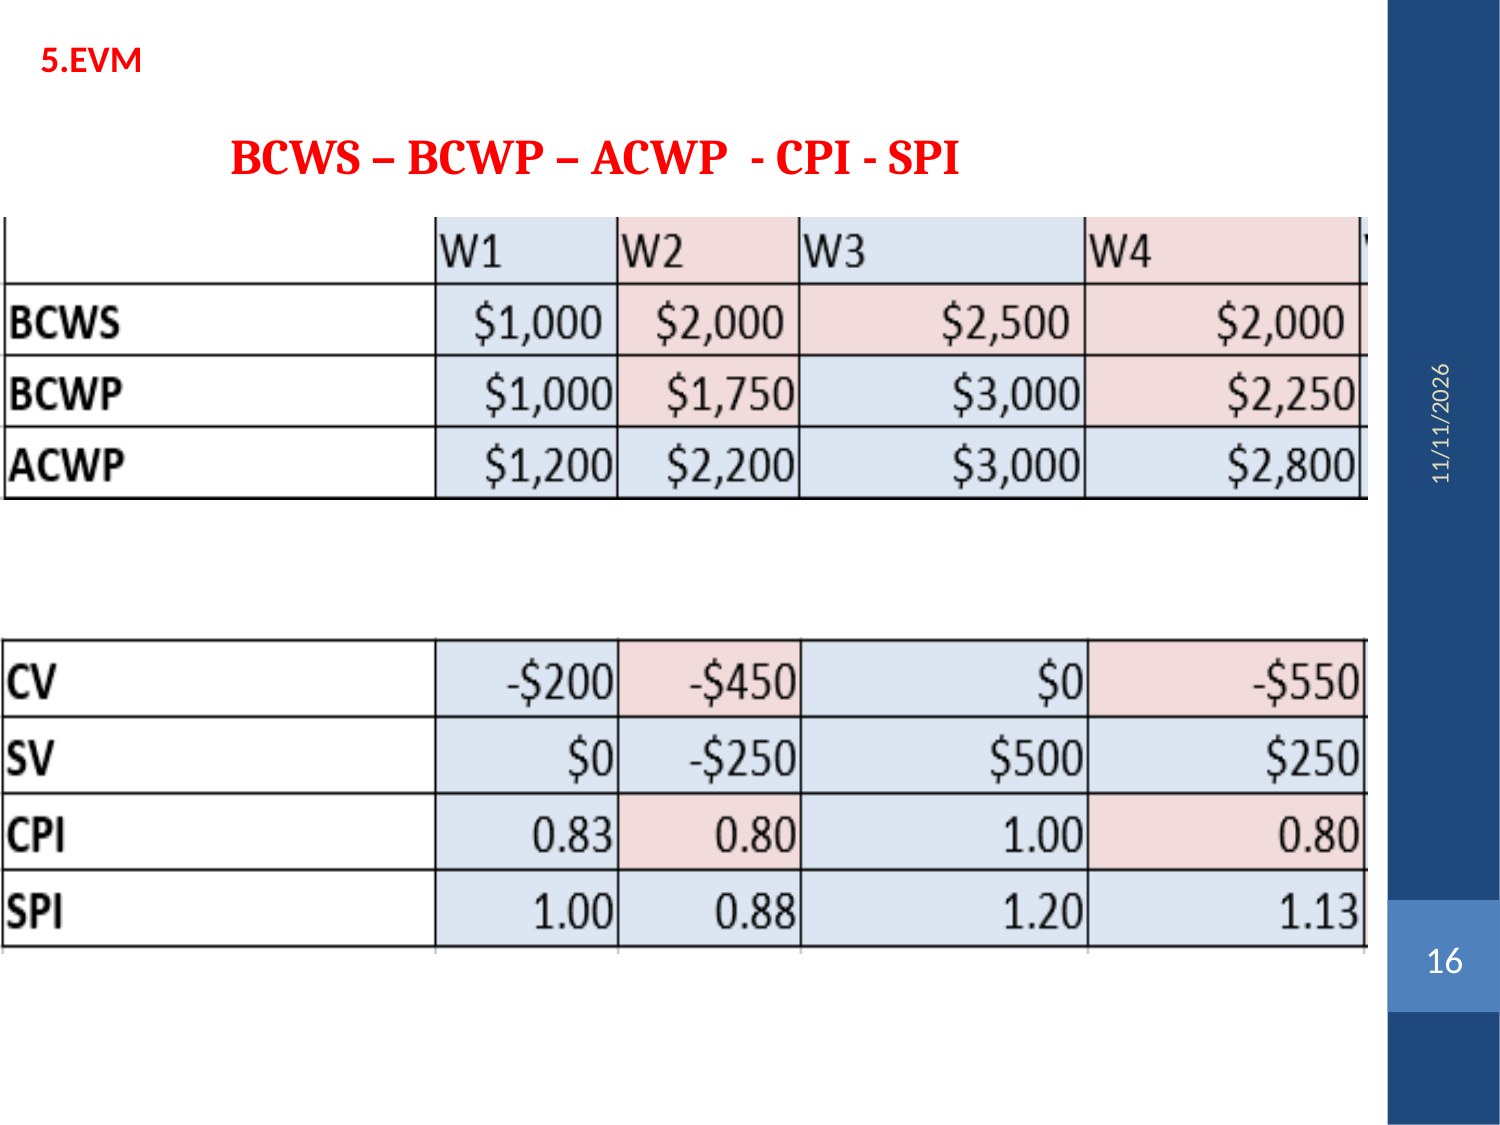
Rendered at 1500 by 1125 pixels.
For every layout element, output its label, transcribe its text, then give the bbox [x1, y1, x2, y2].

text_box 04/12/2016 [1408, 100, 1469, 501]
text_box 16 [1399, 926, 1490, 992]
text_box 5.EVM [25, 27, 166, 88]
picture [0, 637, 1368, 954]
text_box BCWS – BCWP – ACWP - CPI - SPI [215, 60, 1153, 215]
picture [0, 217, 1368, 500]
